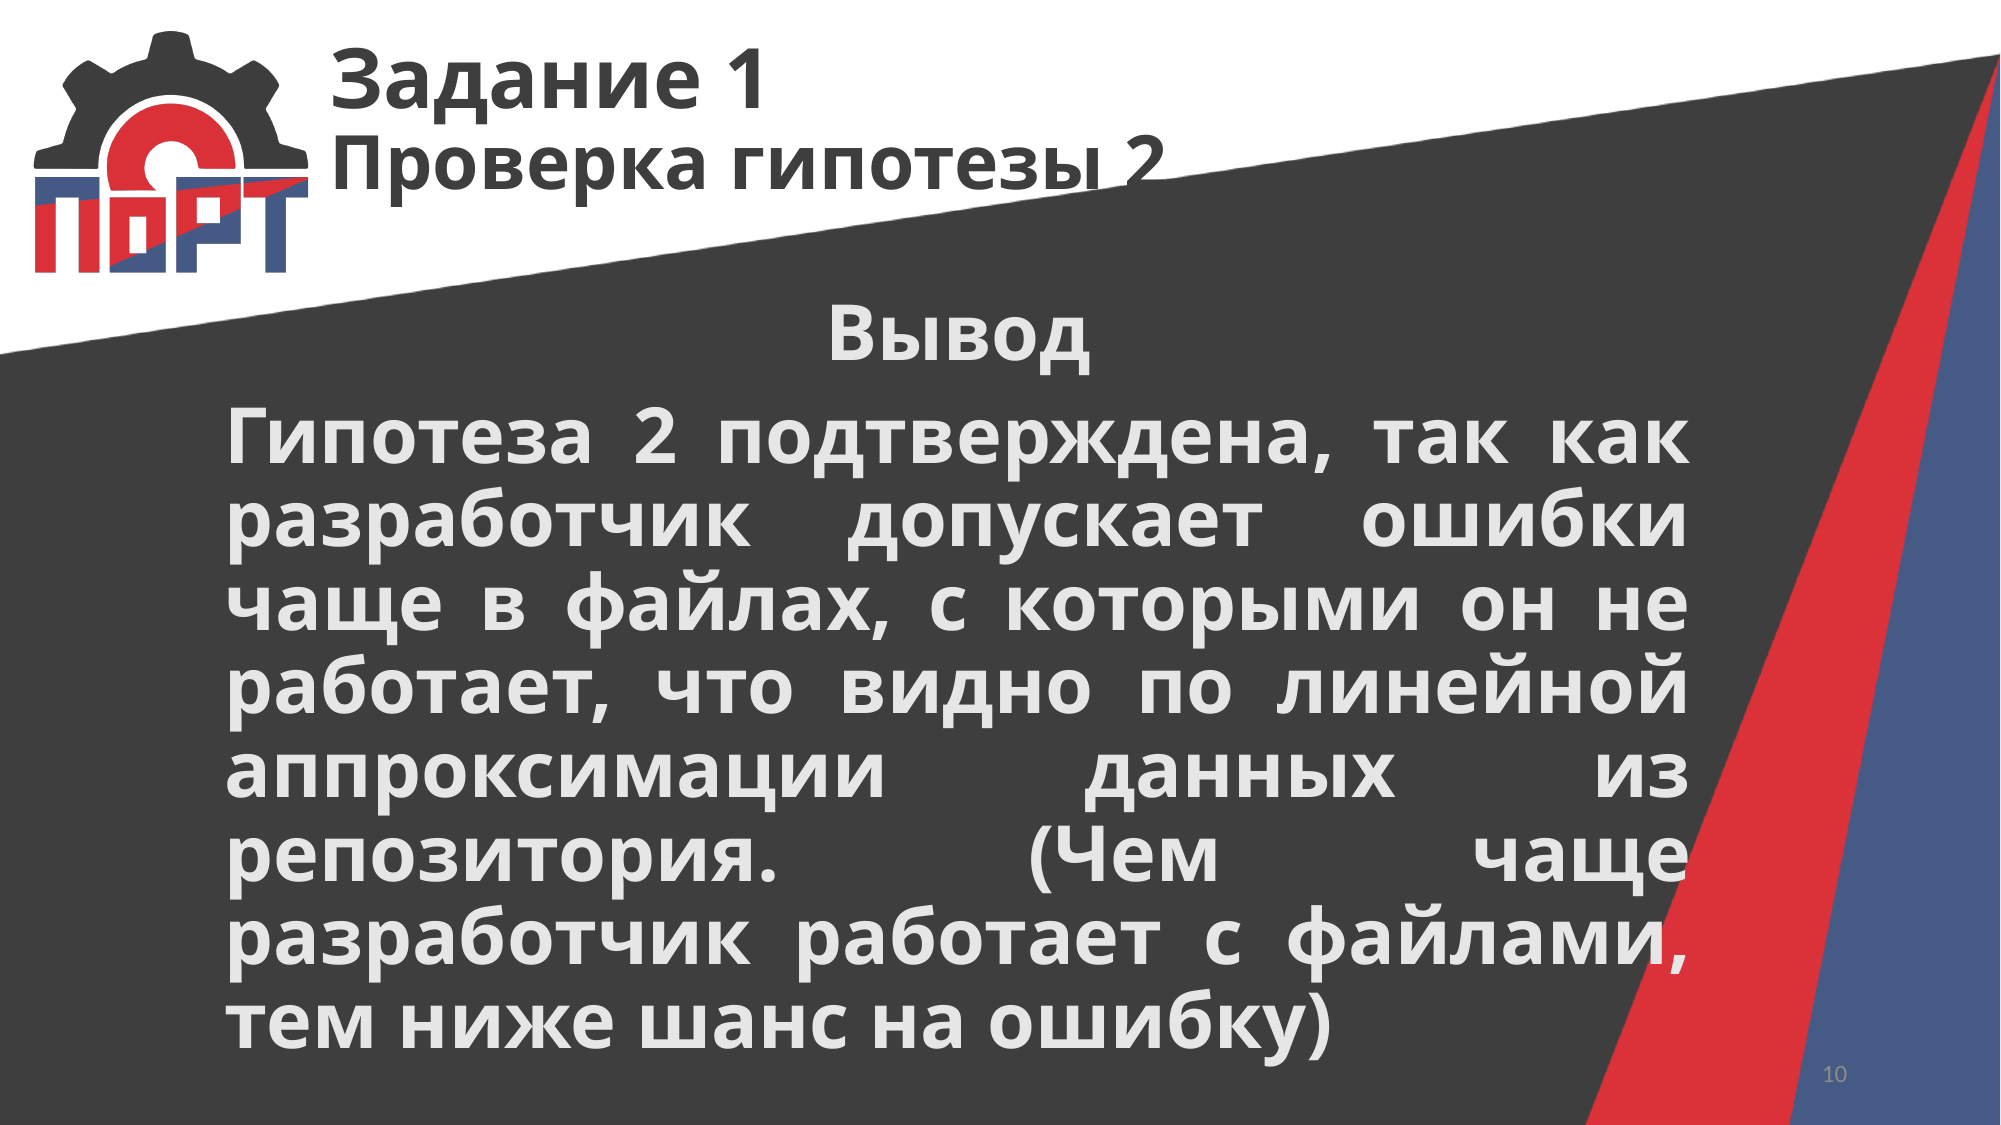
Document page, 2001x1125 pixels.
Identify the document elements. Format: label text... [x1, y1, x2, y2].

slide_number 10 [1412, 1042, 1863, 1103]
picture [0, 0, 2001, 1125]
text_box Проверка гипотезы 2 [315, 117, 1304, 257]
subtitle Вывод Гипотеза 2 подтверждена, так как разработчик допускает ошибки чаще в файлах, с которыми он не работает, что видно по линейной аппроксимации данных из репозитория. (Чем чаще разработчик работает с файлами, тем ниже шанс на ошибку) [209, 285, 1707, 1083]
text_box Задание 1 [315, 28, 1304, 117]
